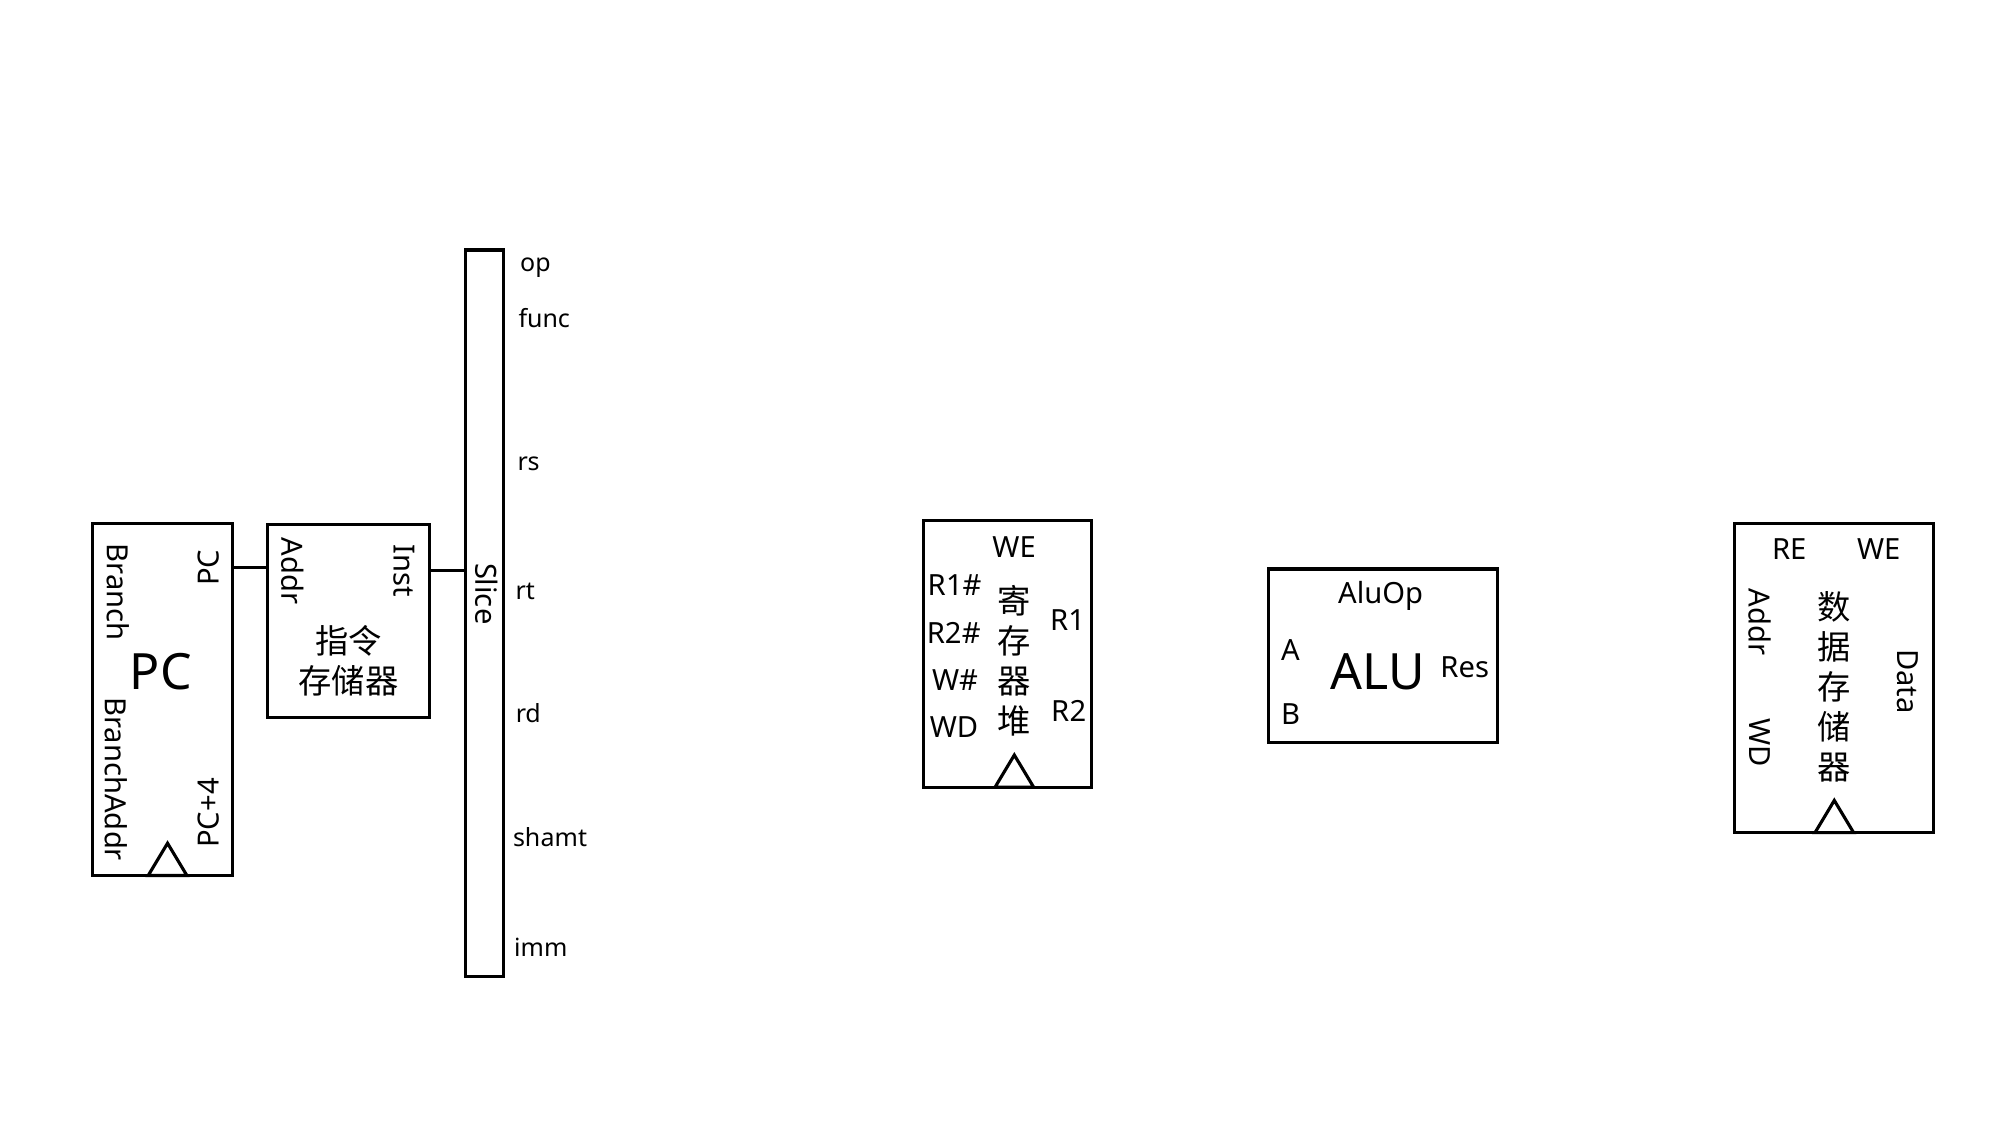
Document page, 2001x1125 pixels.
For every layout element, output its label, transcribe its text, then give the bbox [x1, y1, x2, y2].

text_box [913, 519, 1101, 788]
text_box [1733, 522, 1935, 834]
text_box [266, 523, 431, 718]
text_box shamt [498, 813, 602, 859]
text_box [464, 640, 505, 978]
text_box rs [502, 438, 555, 483]
text_box op [505, 238, 566, 284]
text_box Slice [462, 548, 512, 640]
text_box func [503, 294, 585, 340]
text_box [464, 248, 505, 548]
text_box imm [499, 924, 583, 969]
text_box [90, 522, 234, 876]
text_box rd [501, 690, 556, 736]
text_box rt [500, 567, 550, 613]
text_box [1265, 566, 1503, 744]
